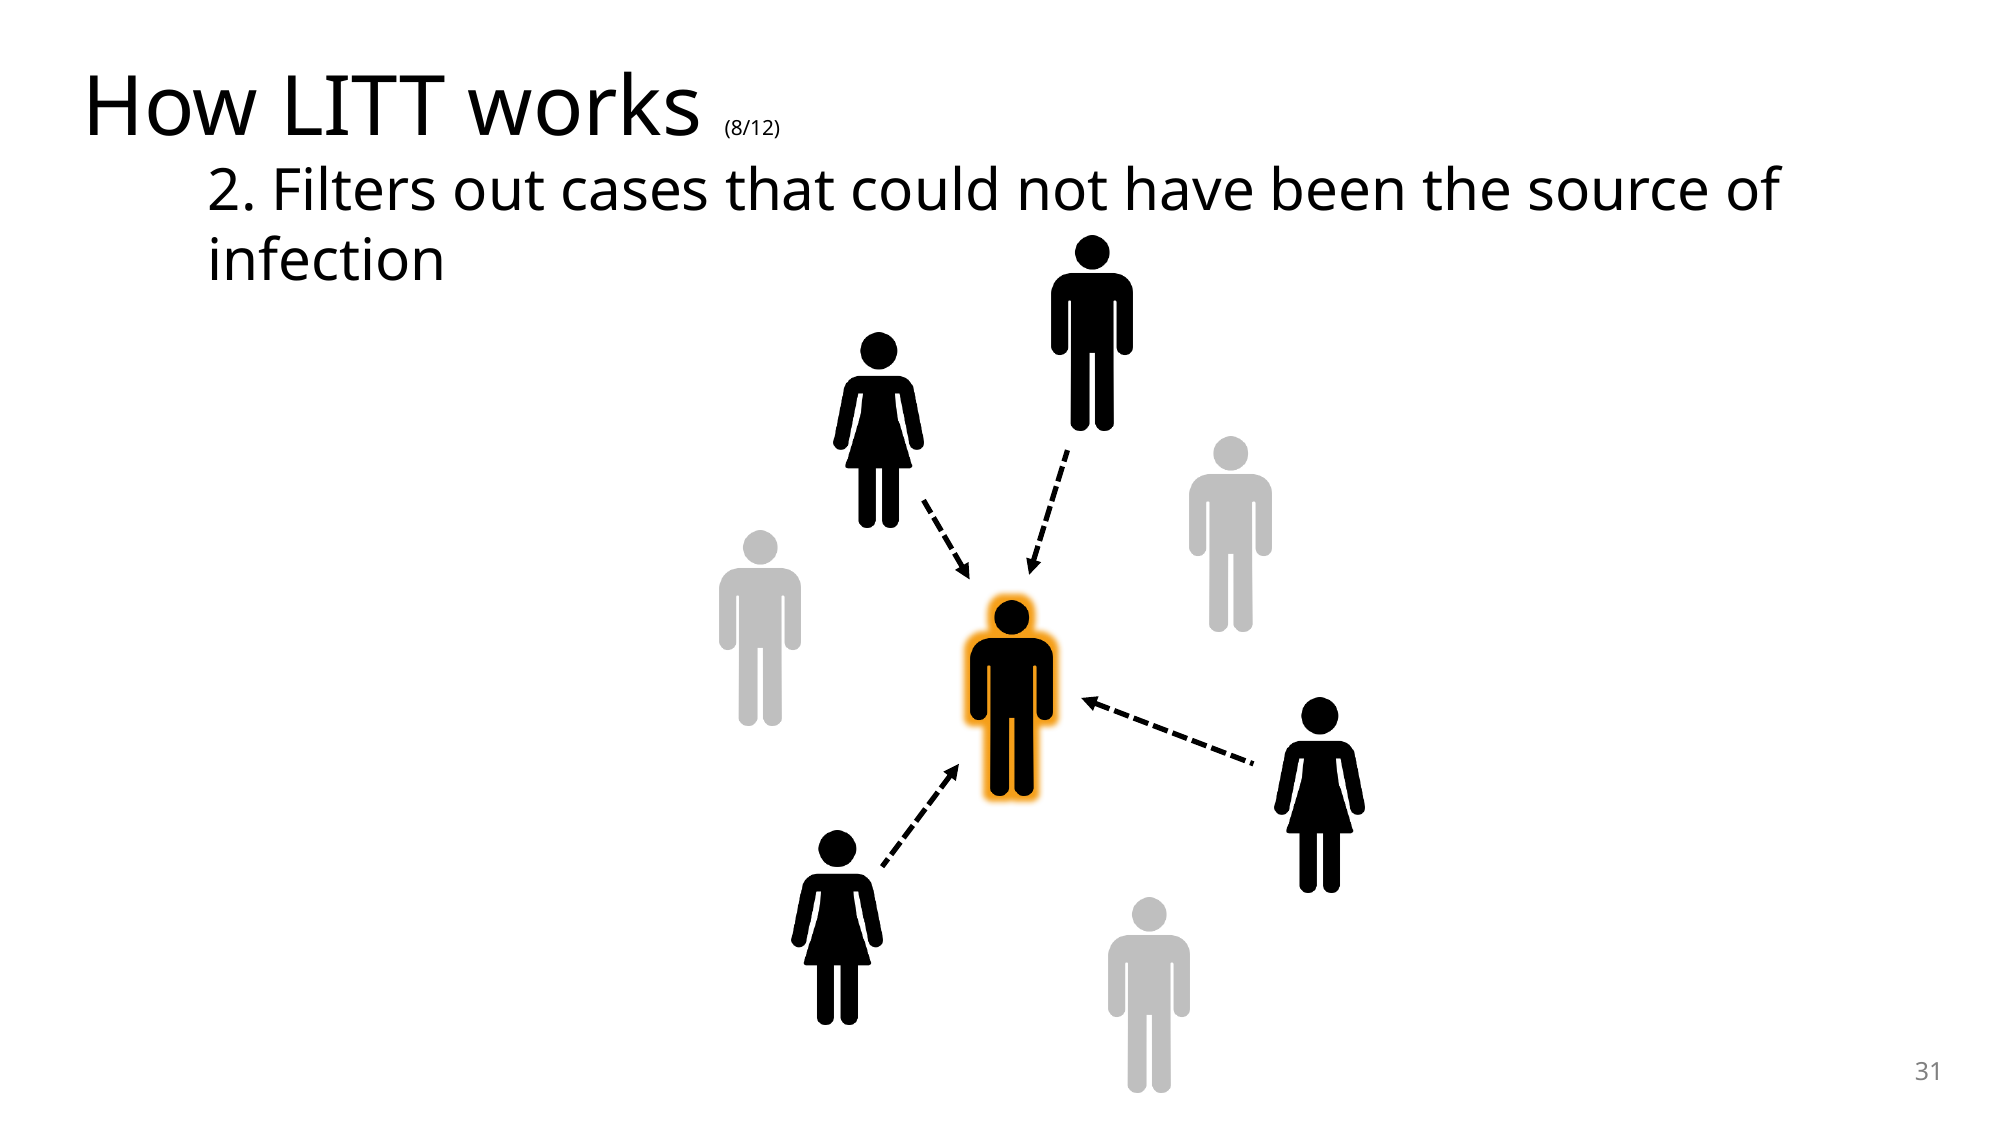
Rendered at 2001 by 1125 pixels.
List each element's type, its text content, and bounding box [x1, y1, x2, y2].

text_box 2. Filters out cases that could not have been the source of infection [192, 144, 2000, 300]
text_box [703, 235, 1365, 1113]
slide_number 31 [1508, 1042, 1959, 1103]
title How LITT works (8/12) [67, 0, 1793, 218]
